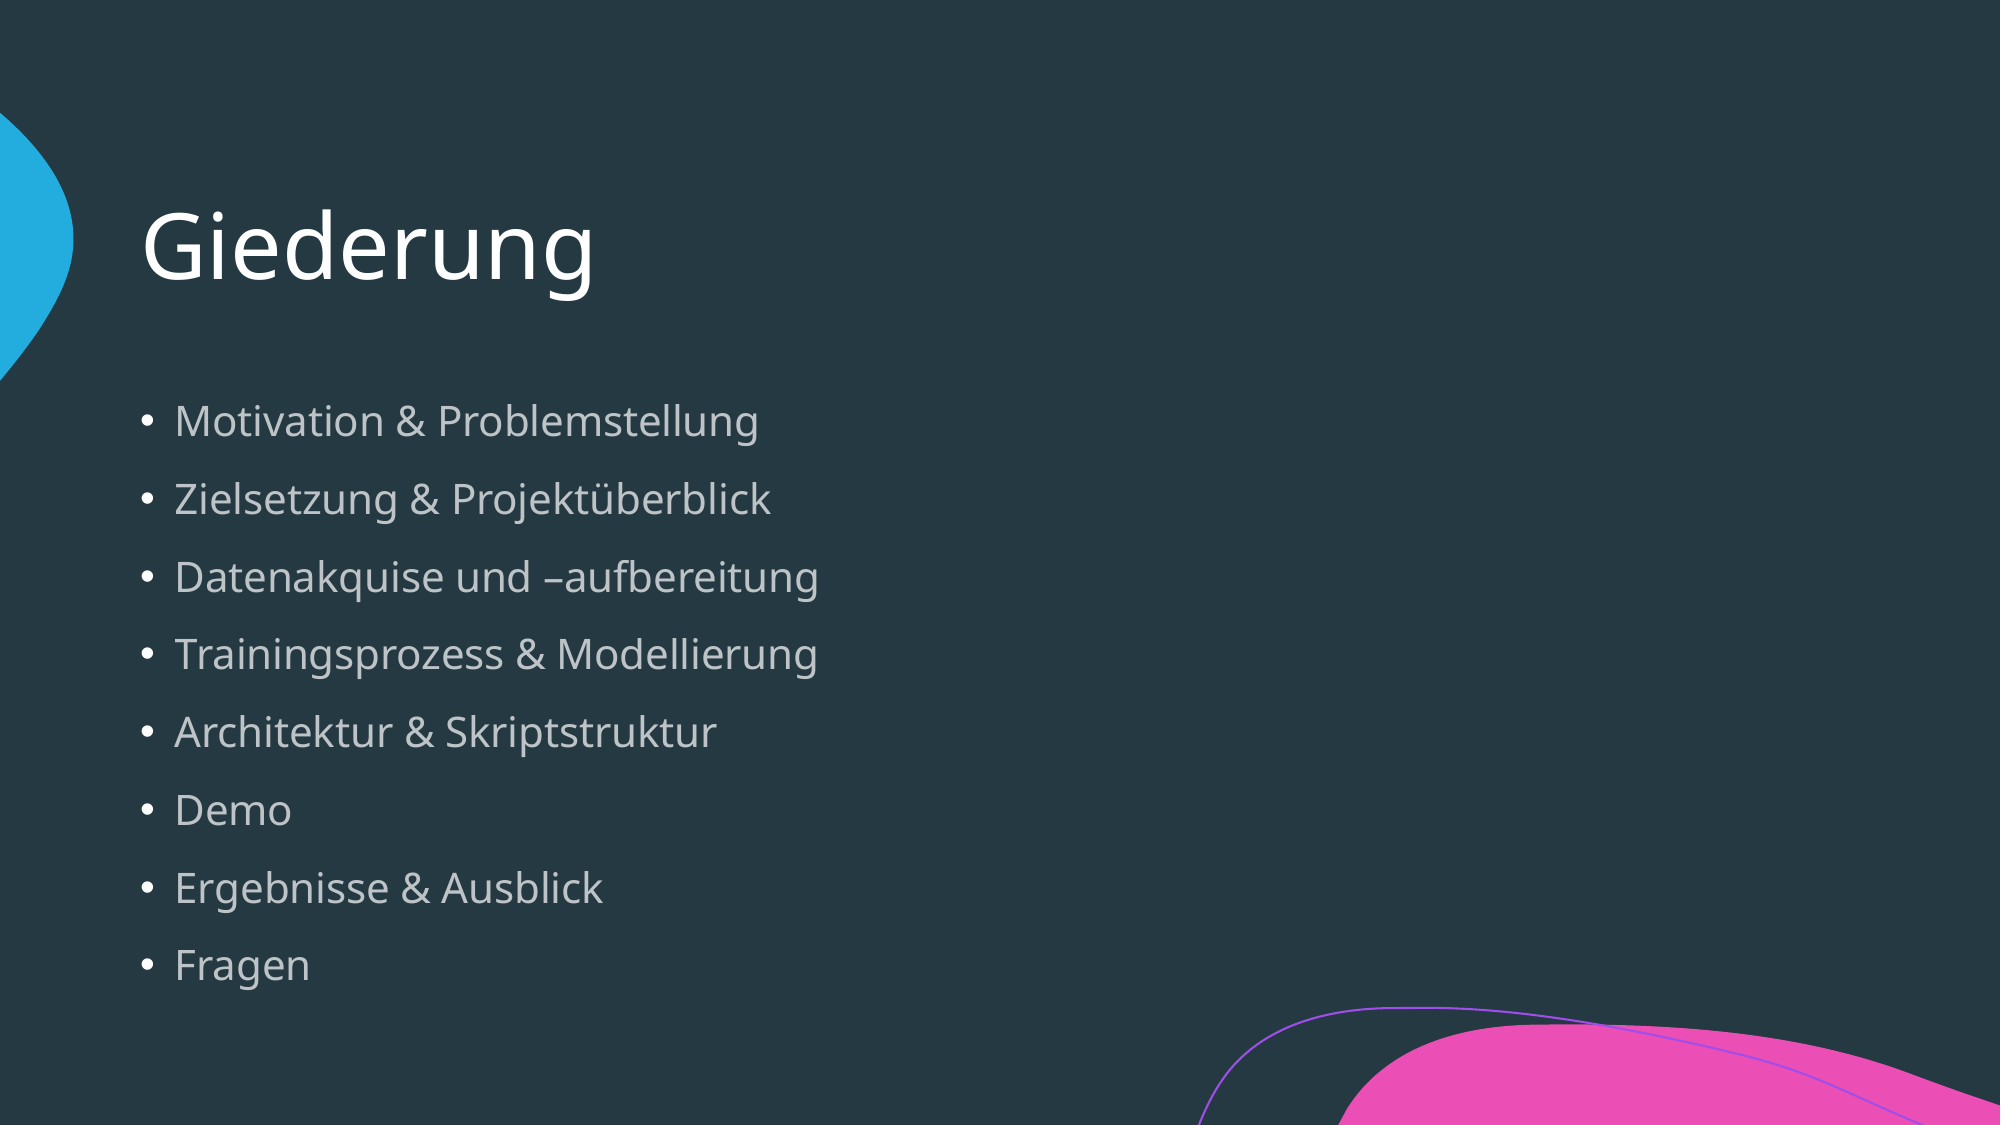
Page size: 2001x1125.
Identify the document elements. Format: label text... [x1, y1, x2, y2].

list Motivation & Problemstellung Zielsetzung & Projektüberblick Datenakquise und –aufbereitung Trainingsprozess & Modellierung Architektur & Skriptstruktur Demo Ergebnisse & Ausblick Fragen [125, 375, 1875, 1002]
title Giederung [125, 125, 1875, 375]
